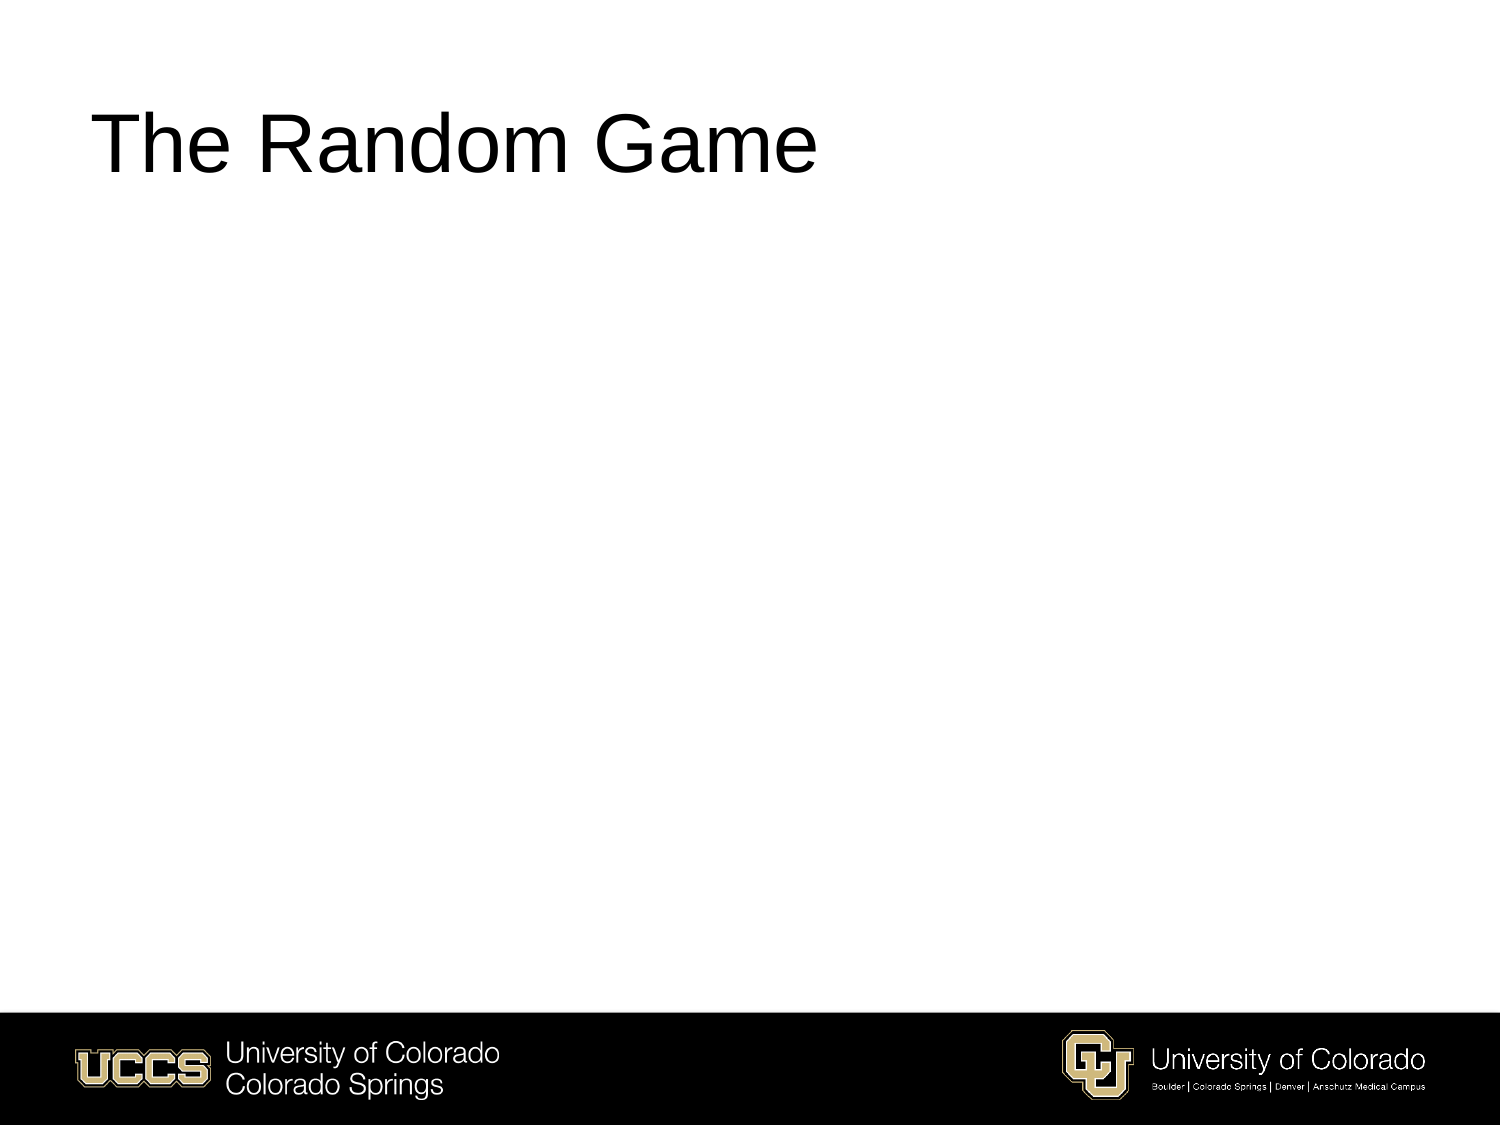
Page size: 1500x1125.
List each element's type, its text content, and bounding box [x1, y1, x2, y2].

title The Random Game [75, 45, 1425, 233]
picture [75, 1041, 499, 1100]
picture [1062, 1030, 1425, 1100]
